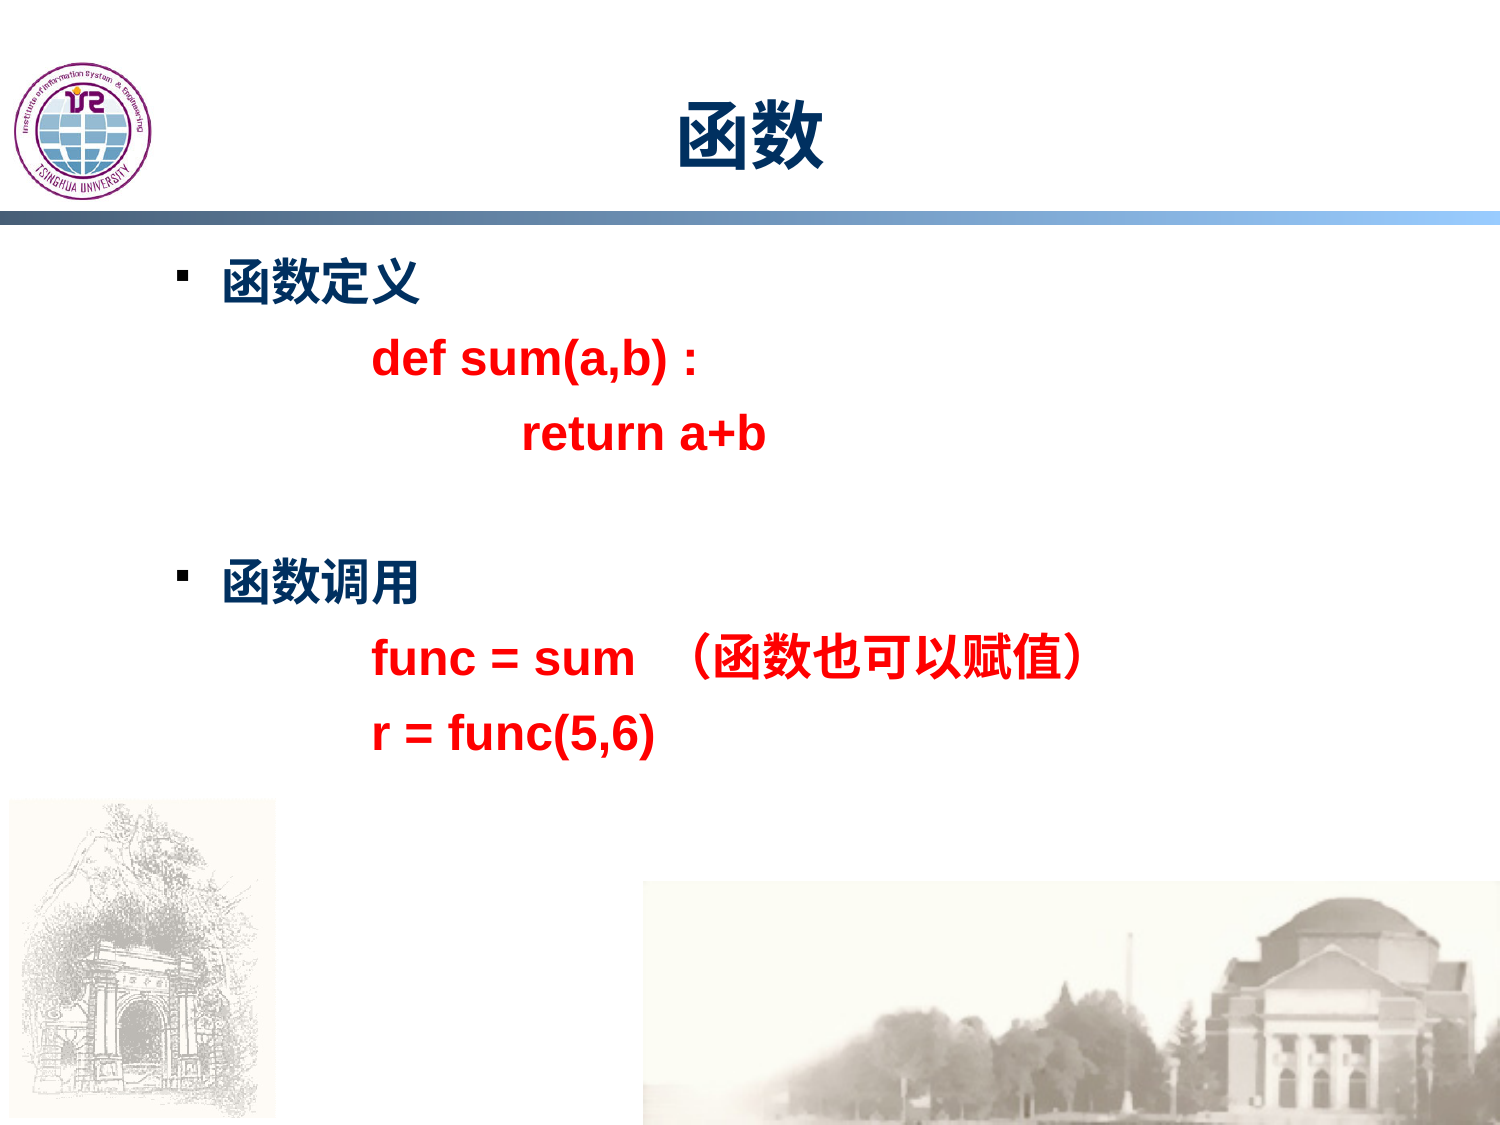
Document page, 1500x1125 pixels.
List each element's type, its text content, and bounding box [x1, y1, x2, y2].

picture [643, 881, 1500, 1125]
picture [0, 54, 160, 204]
list 函数定义 def sum(a,b) : return a+b 函数调用 func = sum （函数也可以赋值） r = func(5,6) [158, 242, 1401, 944]
title 函数 [161, 49, 1339, 188]
picture [9, 798, 276, 1118]
